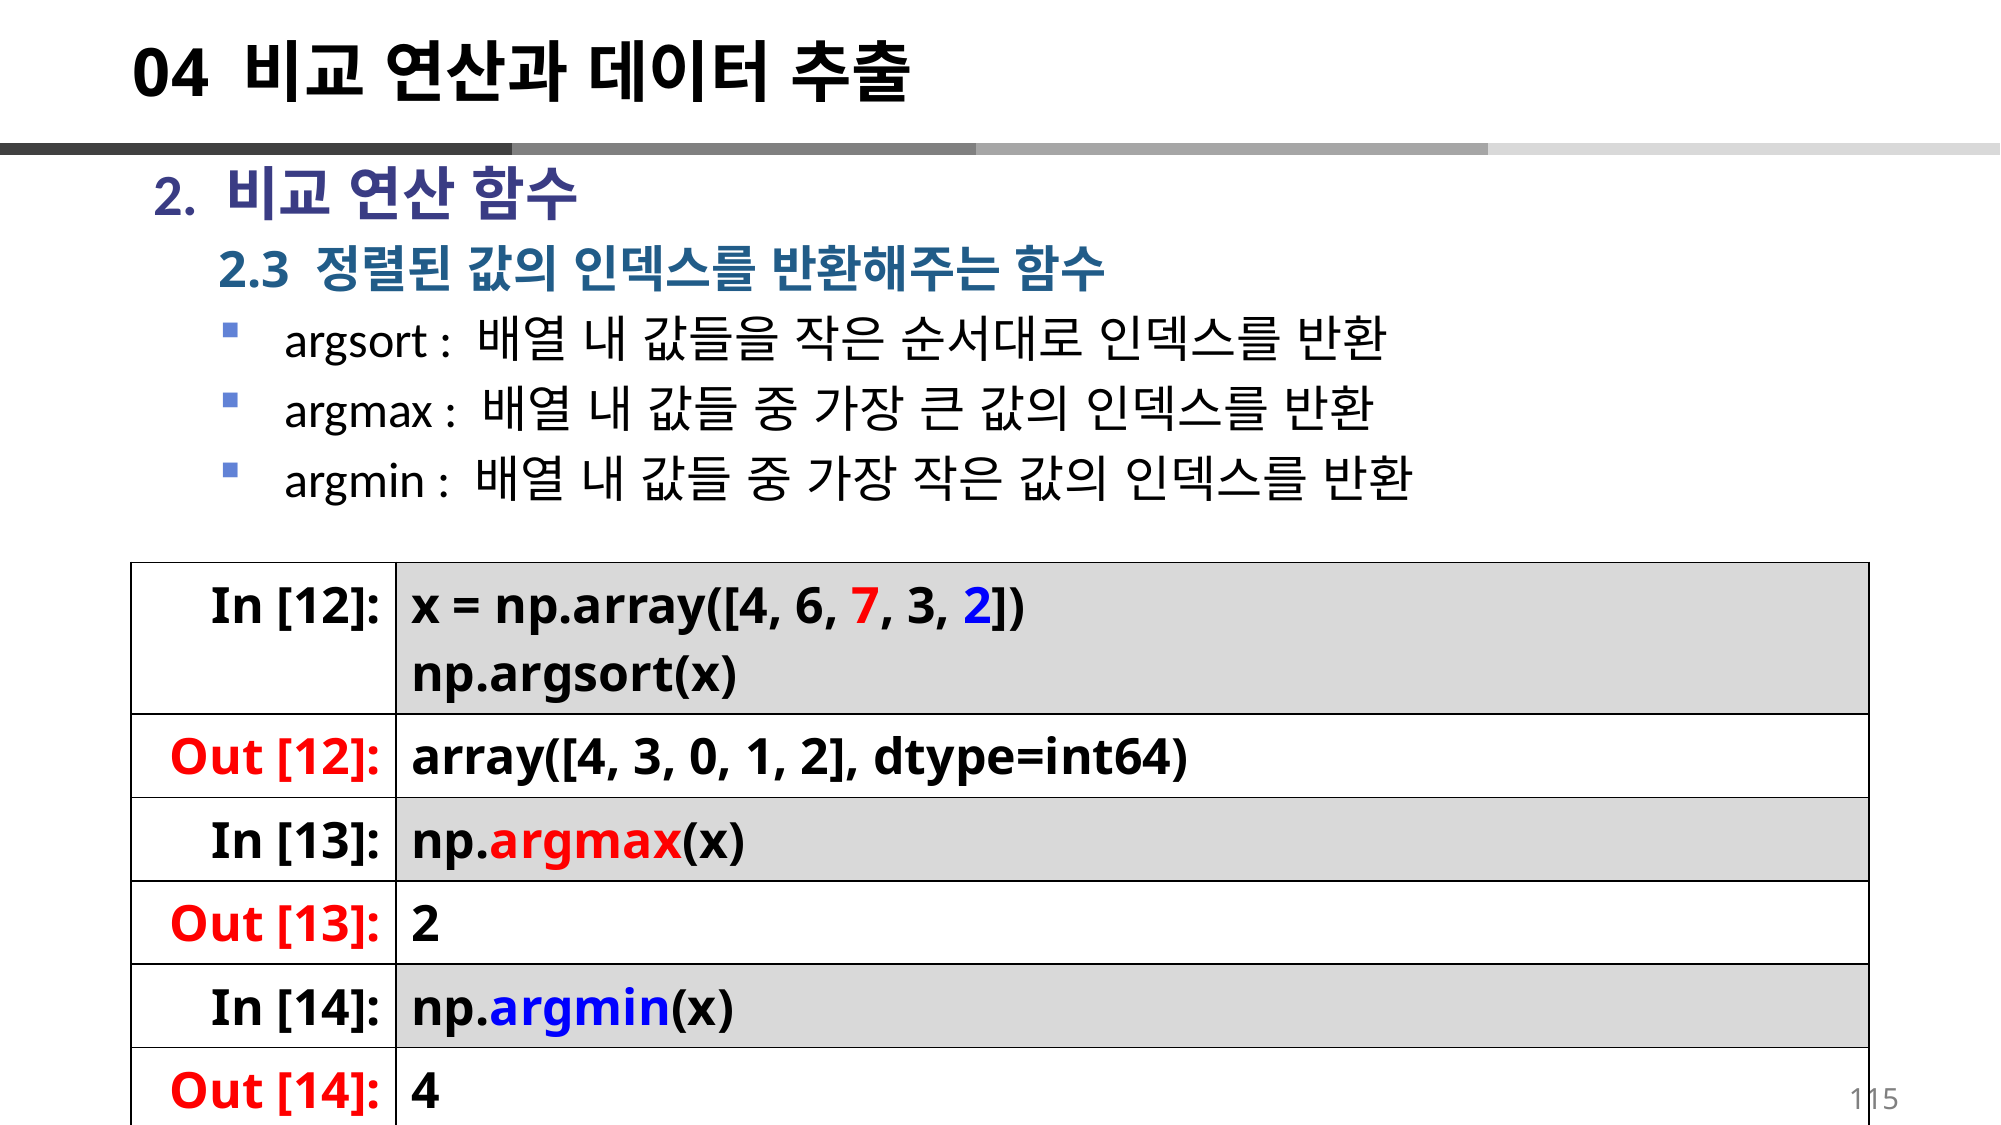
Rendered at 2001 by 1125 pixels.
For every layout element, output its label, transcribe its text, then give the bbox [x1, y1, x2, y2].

table_header x = np.array([4, 6, 7, 3, 2]) np.argsort(x) [397, 563, 1868, 713]
table_cell np.argmax(x) [397, 798, 1868, 880]
title 04 비교 연산과 데이터 추출 [117, 30, 1615, 121]
table_header In [12]: [132, 563, 395, 713]
table_cell In [13]: [132, 798, 395, 880]
table_cell np.argmin(x) [397, 965, 1868, 1047]
table_cell Out [12]: [132, 715, 395, 797]
table_cell Out [13]: [132, 882, 395, 963]
table_cell array([4, 3, 0, 1, 2], dtype=int64) [397, 715, 1868, 797]
table_cell 2 [397, 882, 1868, 963]
list 2. 비교 연산 함수 2.3 정렬된 값의 인덱스를 반환해주는 함수 argsort : 배열 내 값들을 작은 순서대로 인덱스를 반환 argmax : 배열 내 값들 중 가장 큰 값의 인덱스를 반환 argmin : 배열 내 값들 중 가장 작은 값의 인덱스를 반환 [82, 149, 1956, 1028]
table_cell Out [14]: [132, 1048, 395, 1125]
table_cell 4 [397, 1048, 1868, 1125]
table_cell In [14]: [132, 965, 395, 1047]
